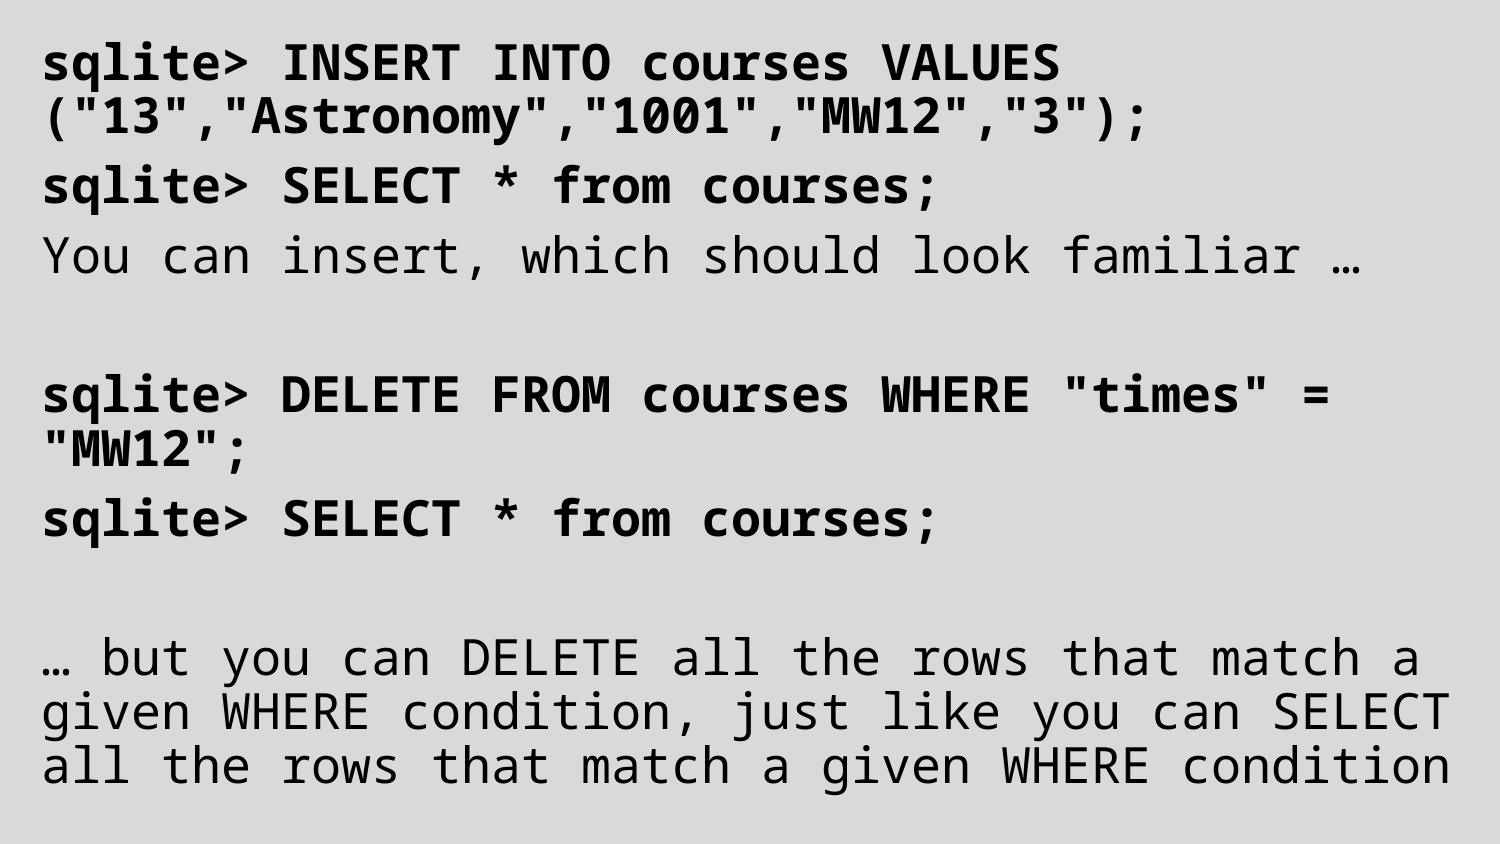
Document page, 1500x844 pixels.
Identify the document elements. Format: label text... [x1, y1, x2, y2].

list sqlite> INSERT INTO courses VALUES ("13","Astronomy","1001","MW12","3"); sqlite> SELECT * from courses; You can insert, which should look familiar … sqlite> DELETE FROM courses WHERE "times" = "MW12"; sqlite> SELECT * from courses; … but you can DELETE all the rows that match a given WHERE condition, just like you can SELECT all the rows that match a given WHERE condition [26, 29, 1479, 827]
